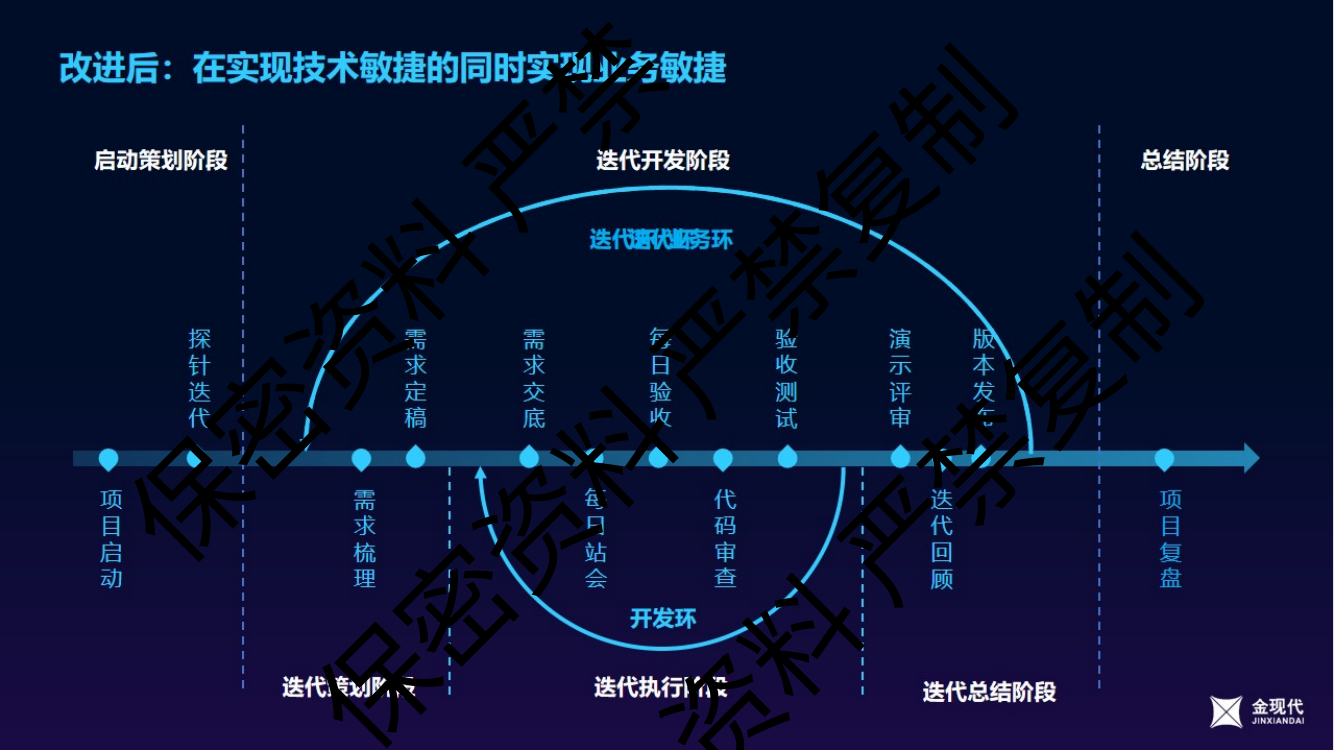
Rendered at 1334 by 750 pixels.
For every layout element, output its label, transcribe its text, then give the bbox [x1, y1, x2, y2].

text_box 保密资料 严禁 [116, 0, 719, 586]
text_box 保密资料 严禁复制 [304, 13, 1065, 750]
text_box [0, 0, 1334, 750]
text_box 资料 严禁复制 [650, 199, 1253, 750]
